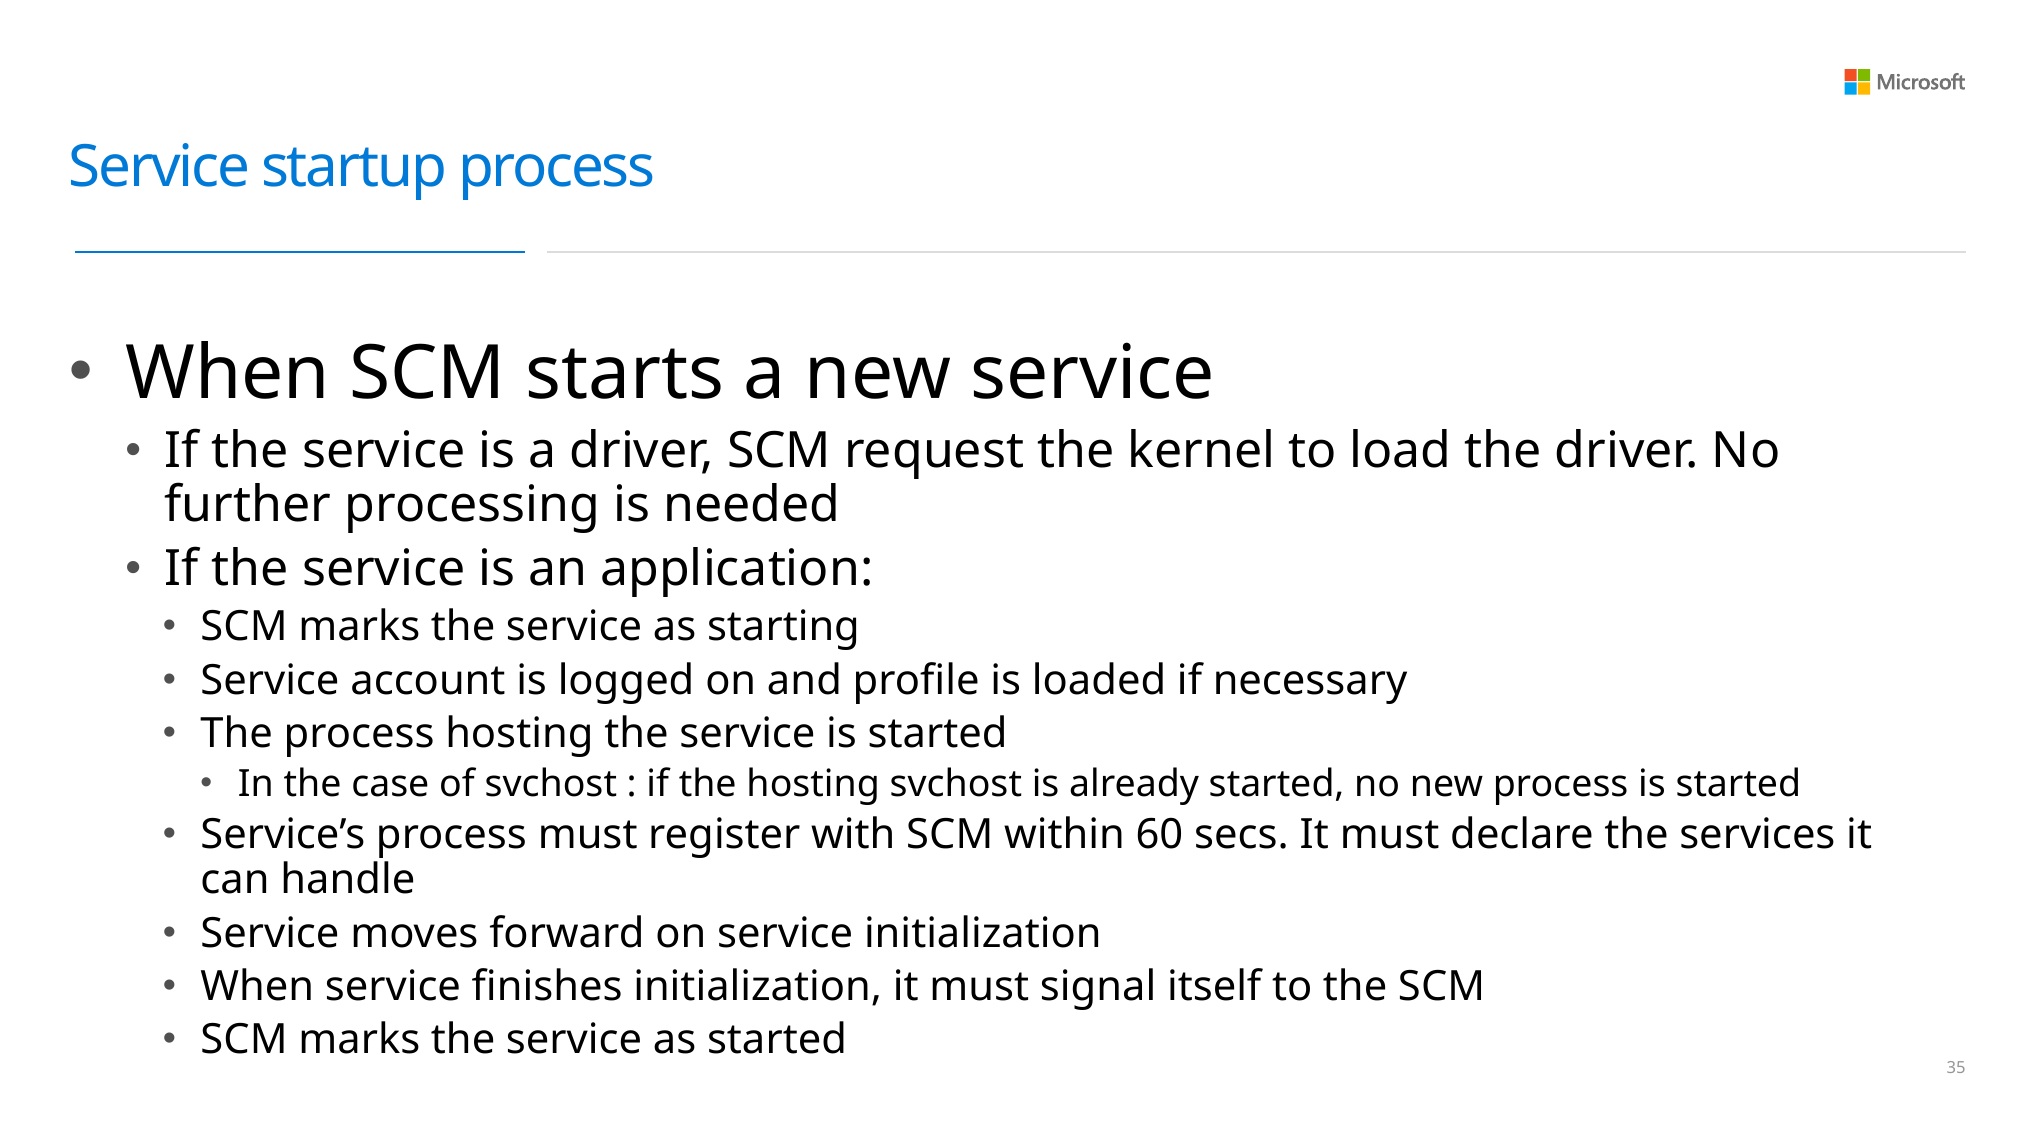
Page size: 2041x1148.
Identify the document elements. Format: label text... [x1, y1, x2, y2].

list When SCM starts a new service If the service is a driver, SCM request the kernel to load the driver. No further processing is needed If the service is an application: SCM marks the service as starting Service account is logged on and profile is loaded if necessary The process hosting the service is started In the case of svchost : if the hosting svchost is already started, no new process is started Service’s process must register with SCM within 60 secs. It must declare the services it can handle Service moves forward on service initialization When service finishes initialization, it must signal itself to the SCM SCM marks the service as started [45, 318, 1968, 1114]
title Service startup process [45, 123, 1996, 199]
